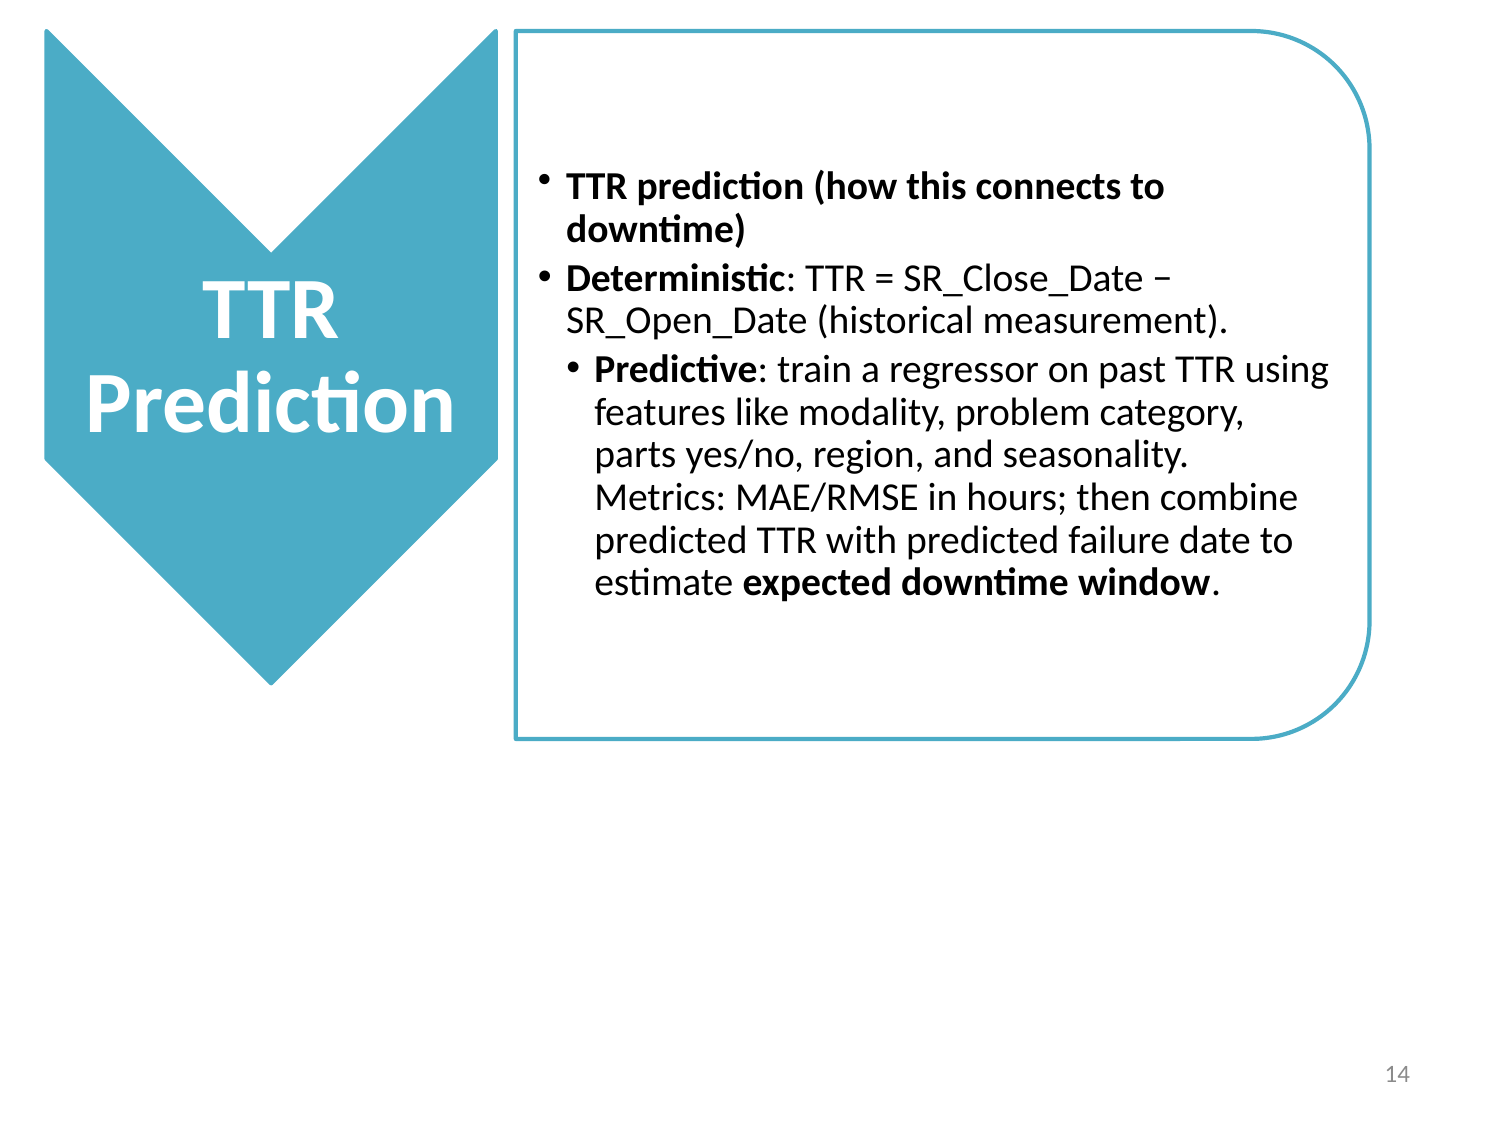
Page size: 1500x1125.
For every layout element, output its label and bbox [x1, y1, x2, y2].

text_box [46, 30, 1479, 1103]
